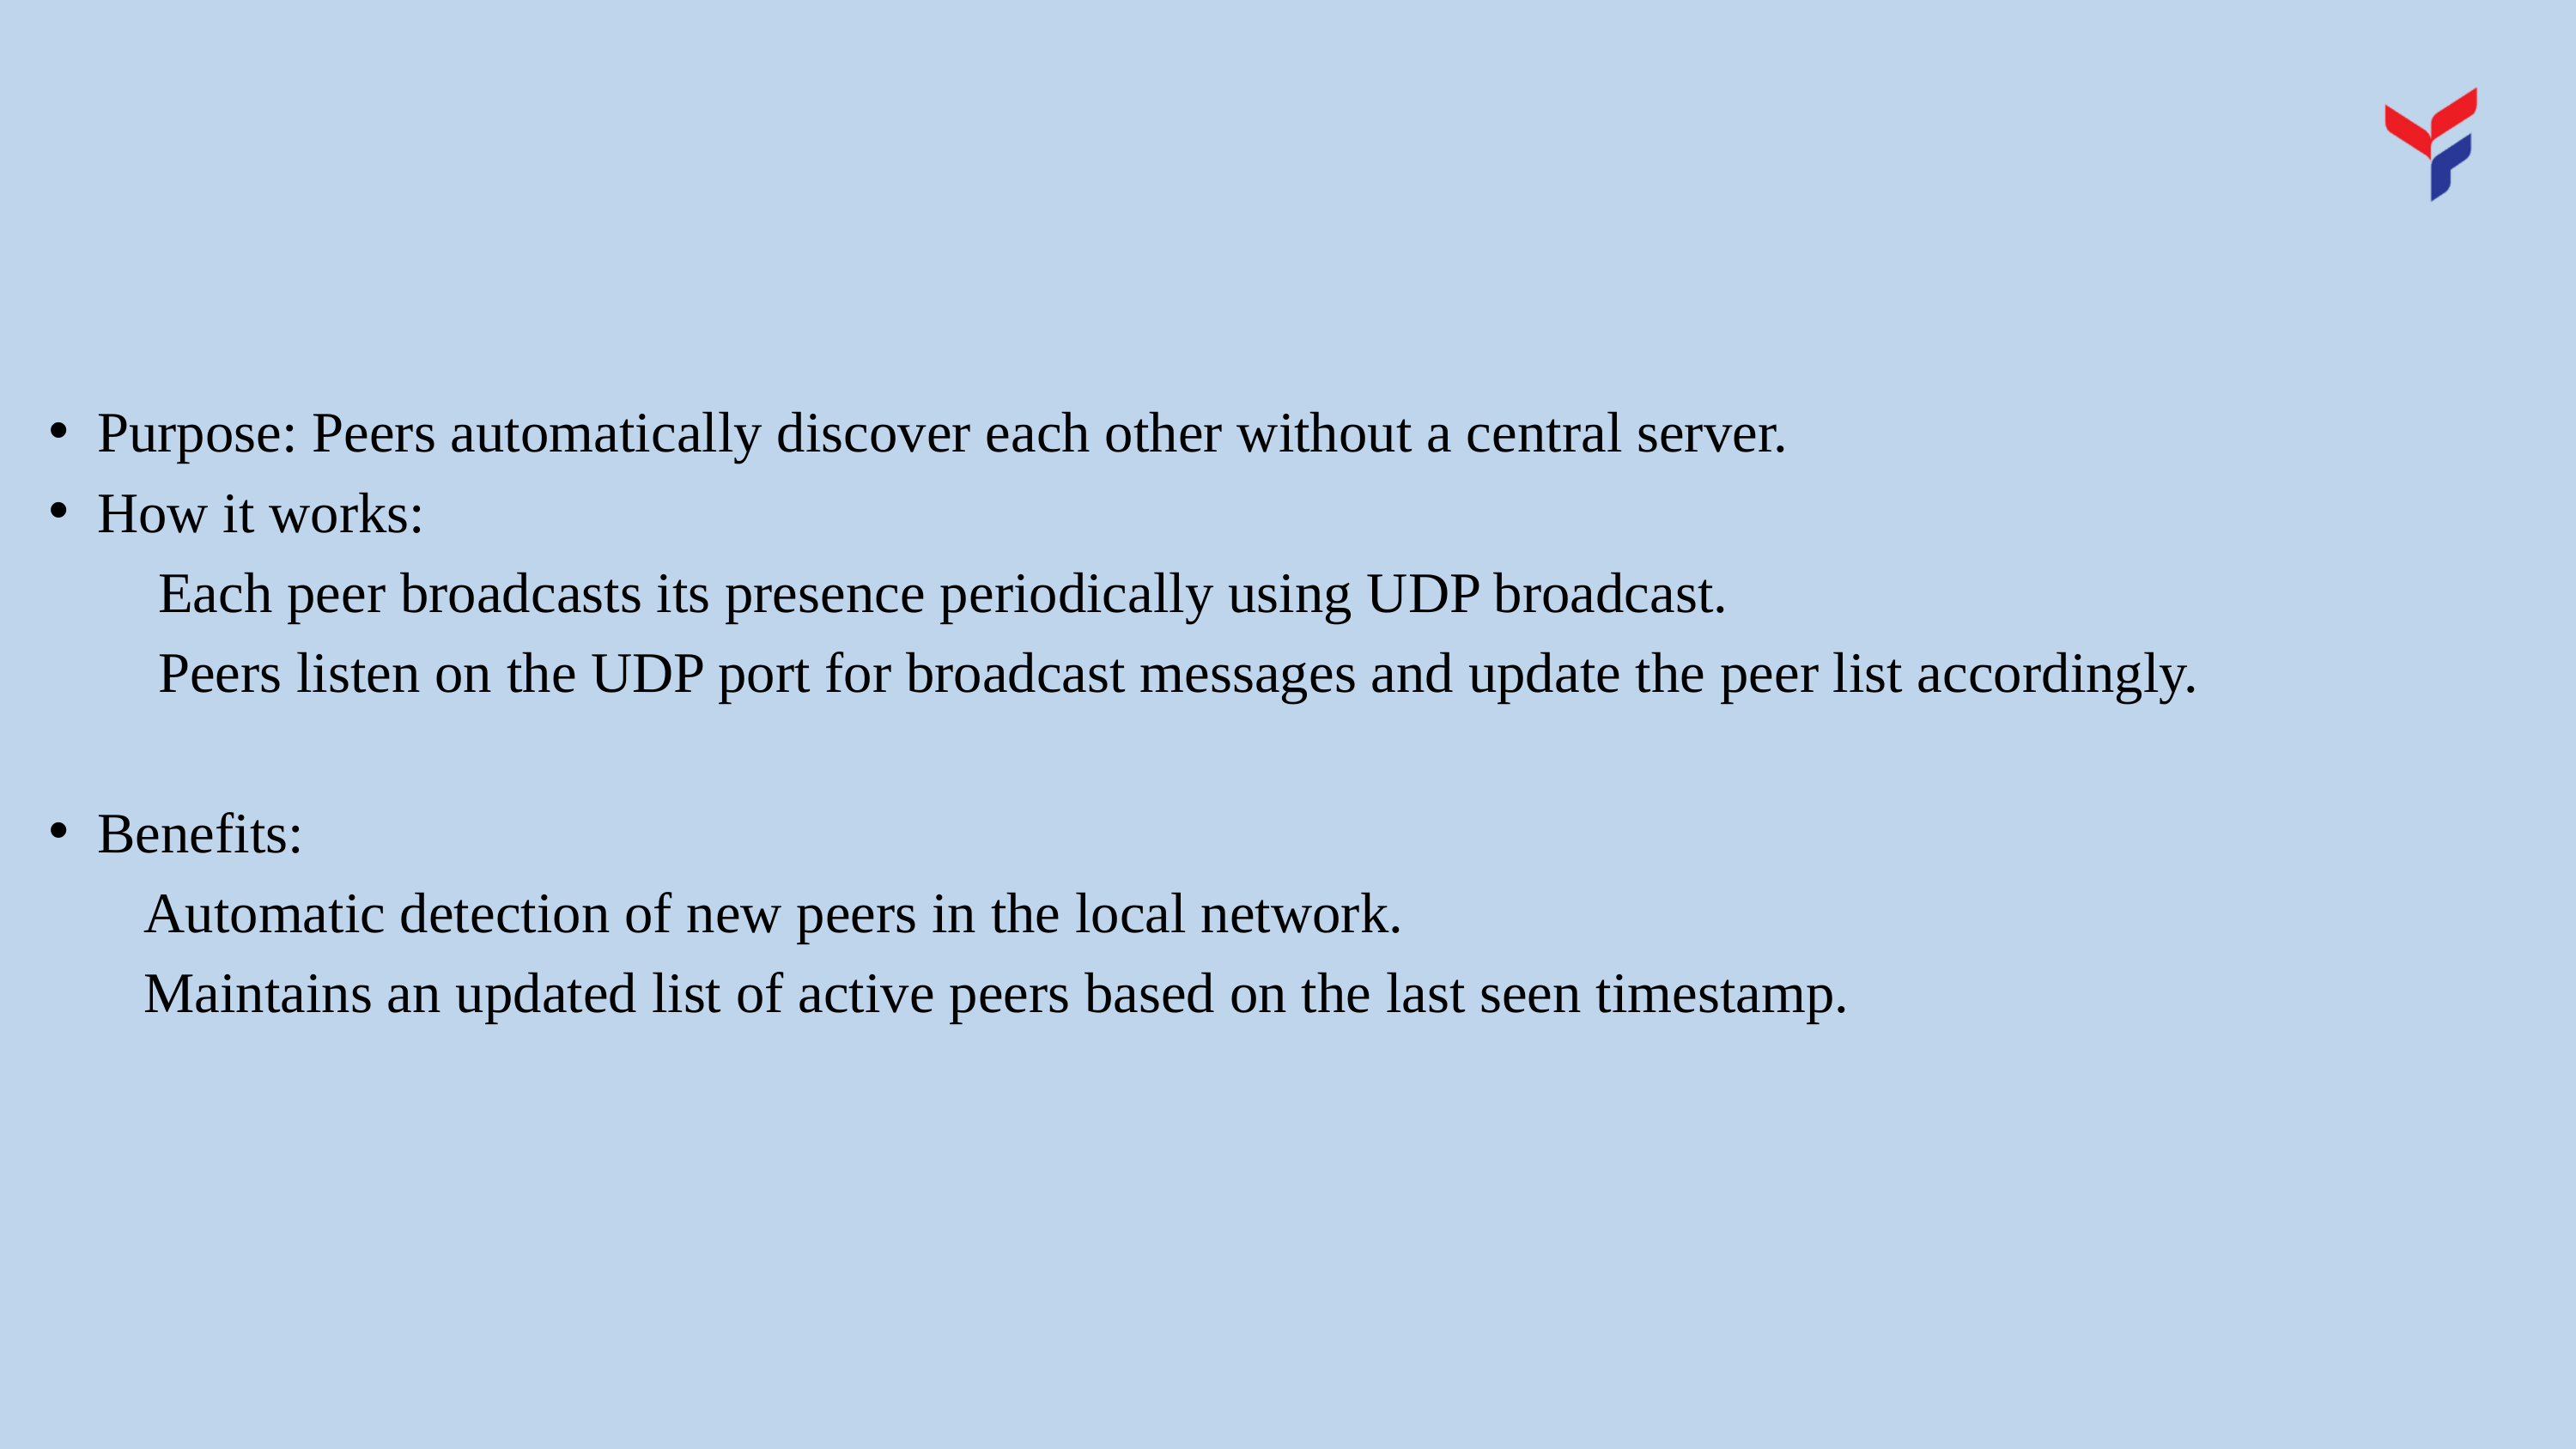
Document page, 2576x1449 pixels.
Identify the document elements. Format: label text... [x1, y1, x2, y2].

text_box Purpose: Peers automatically discover each other without a central server. How it works: Each peer broadcasts its presence periodically using UDP broadcast. Peers listen on the UDP port for broadcast messages and update the peer list accordingly. Benefits: Automatic detection of new peers in the local network. Maintains an updated list of active peers based on the last seen timestamp. [0, 383, 2576, 1025]
text_box [2350, 64, 2512, 225]
